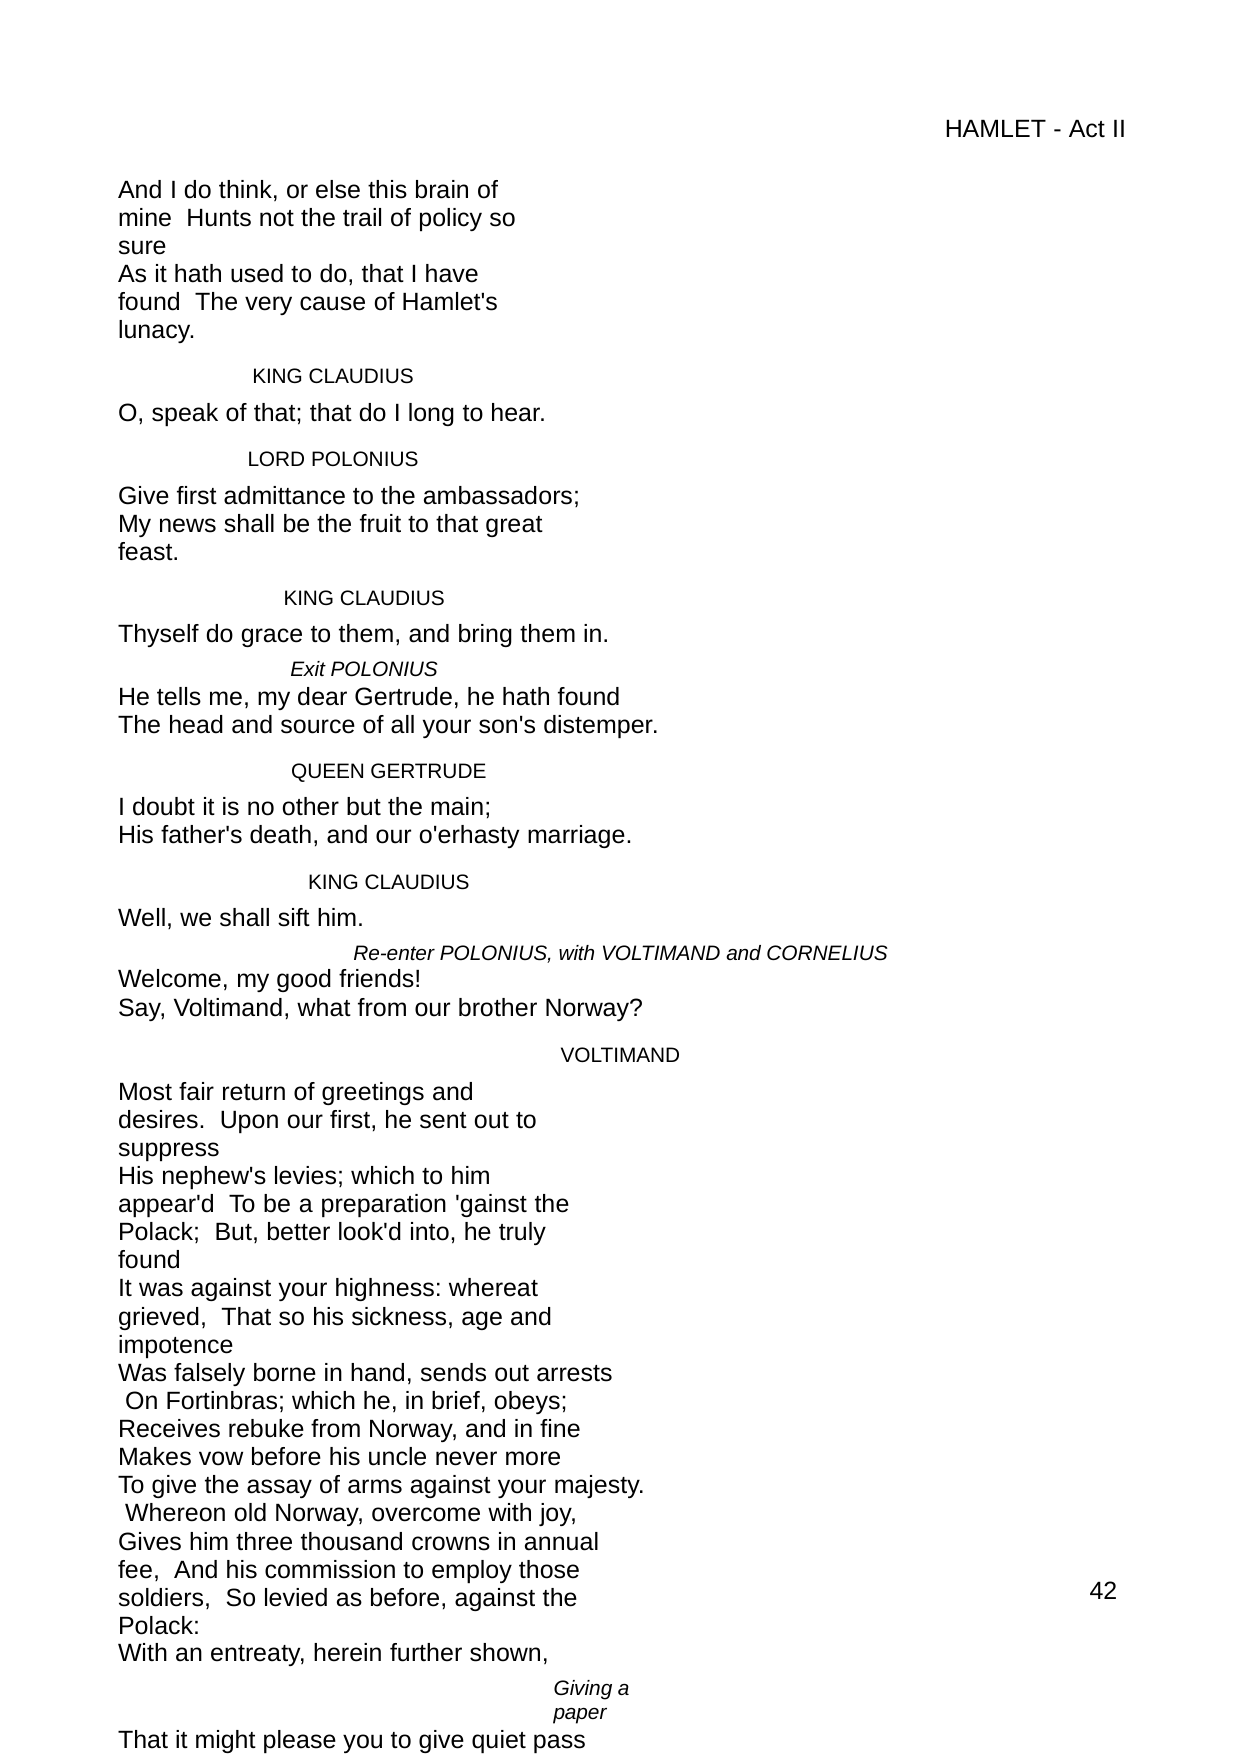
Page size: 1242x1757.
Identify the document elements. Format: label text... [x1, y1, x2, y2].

text_box HAMLET - Act II And I do think, or else this brain of mine Hunts not the trail of policy so sure As it hath used to do, that I have found The very cause of Hamlet's lunacy. KING CLAUDIUS O, speak of that; that do I long to hear. LORD POLONIUS Give first admittance to the ambassadors; My news shall be the fruit to that great feast. KING CLAUDIUS Thyself do grace to them, and bring them in. Exit POLONIUS He tells me, my dear Gertrude, he hath found The head and source of all your son's distemper. QUEEN GERTRUDE I doubt it is no other but the main; His father's death, and our o'erhasty marriage. KING CLAUDIUS Well, we shall sift him. Re-enter POLONIUS, with VOLTIMAND and CORNELIUS Welcome, my good friends! Say, Voltimand, what from our brother Norway? VOLTIMAND Most fair return of greetings and desires. Upon our first, he sent out to suppress His nephew's levies; which to him appear'd To be a preparation 'gainst the Polack; But, better look'd into, he truly found It was against your highness: whereat grieved, That so his sickness, age and impotence Was falsely borne in hand, sends out arrests On Fortinbras; which he, in brief, obeys; Receives rebuke from Norway, and in fine Makes vow before his uncle never more To give the assay of arms against your majesty. Whereon old Norway, overcome with joy, Gives him three thousand crowns in annual fee, And his commission to employ those soldiers, So levied as before, against the Polack: With an entreaty, herein further shown, Giving a paper That it might please you to give quiet pass Through your dominions for this enterprise, [116, 110, 1127, 1757]
